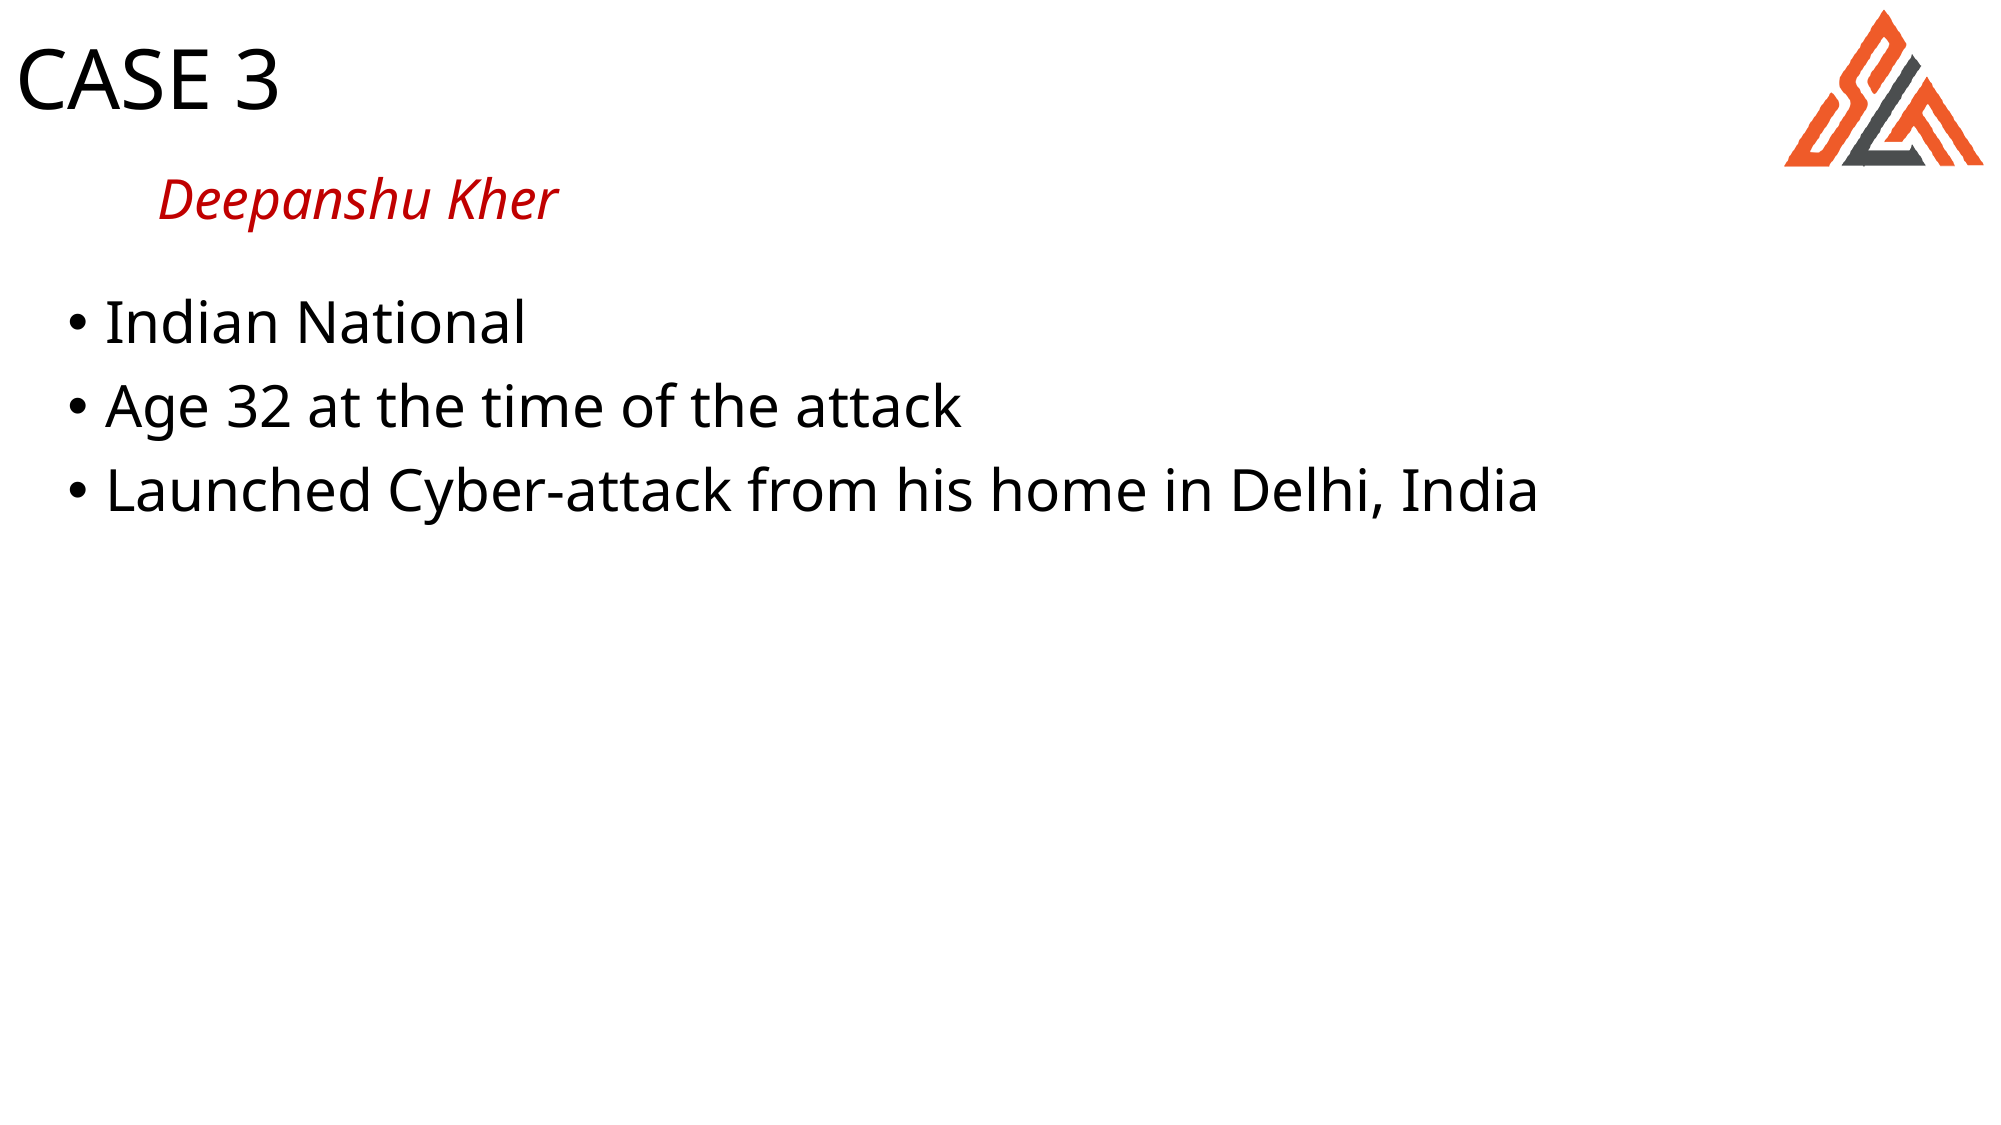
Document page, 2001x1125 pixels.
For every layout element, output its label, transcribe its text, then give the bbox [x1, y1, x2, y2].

list Deepanshu Kher [0, 164, 1761, 240]
list Indian National Age 32 at the time of the attack Launched Cyber-attack from his home in Delhi, India [52, 286, 1946, 1000]
title CASE 3 [0, 0, 1761, 164]
picture [1778, 4, 1996, 173]
